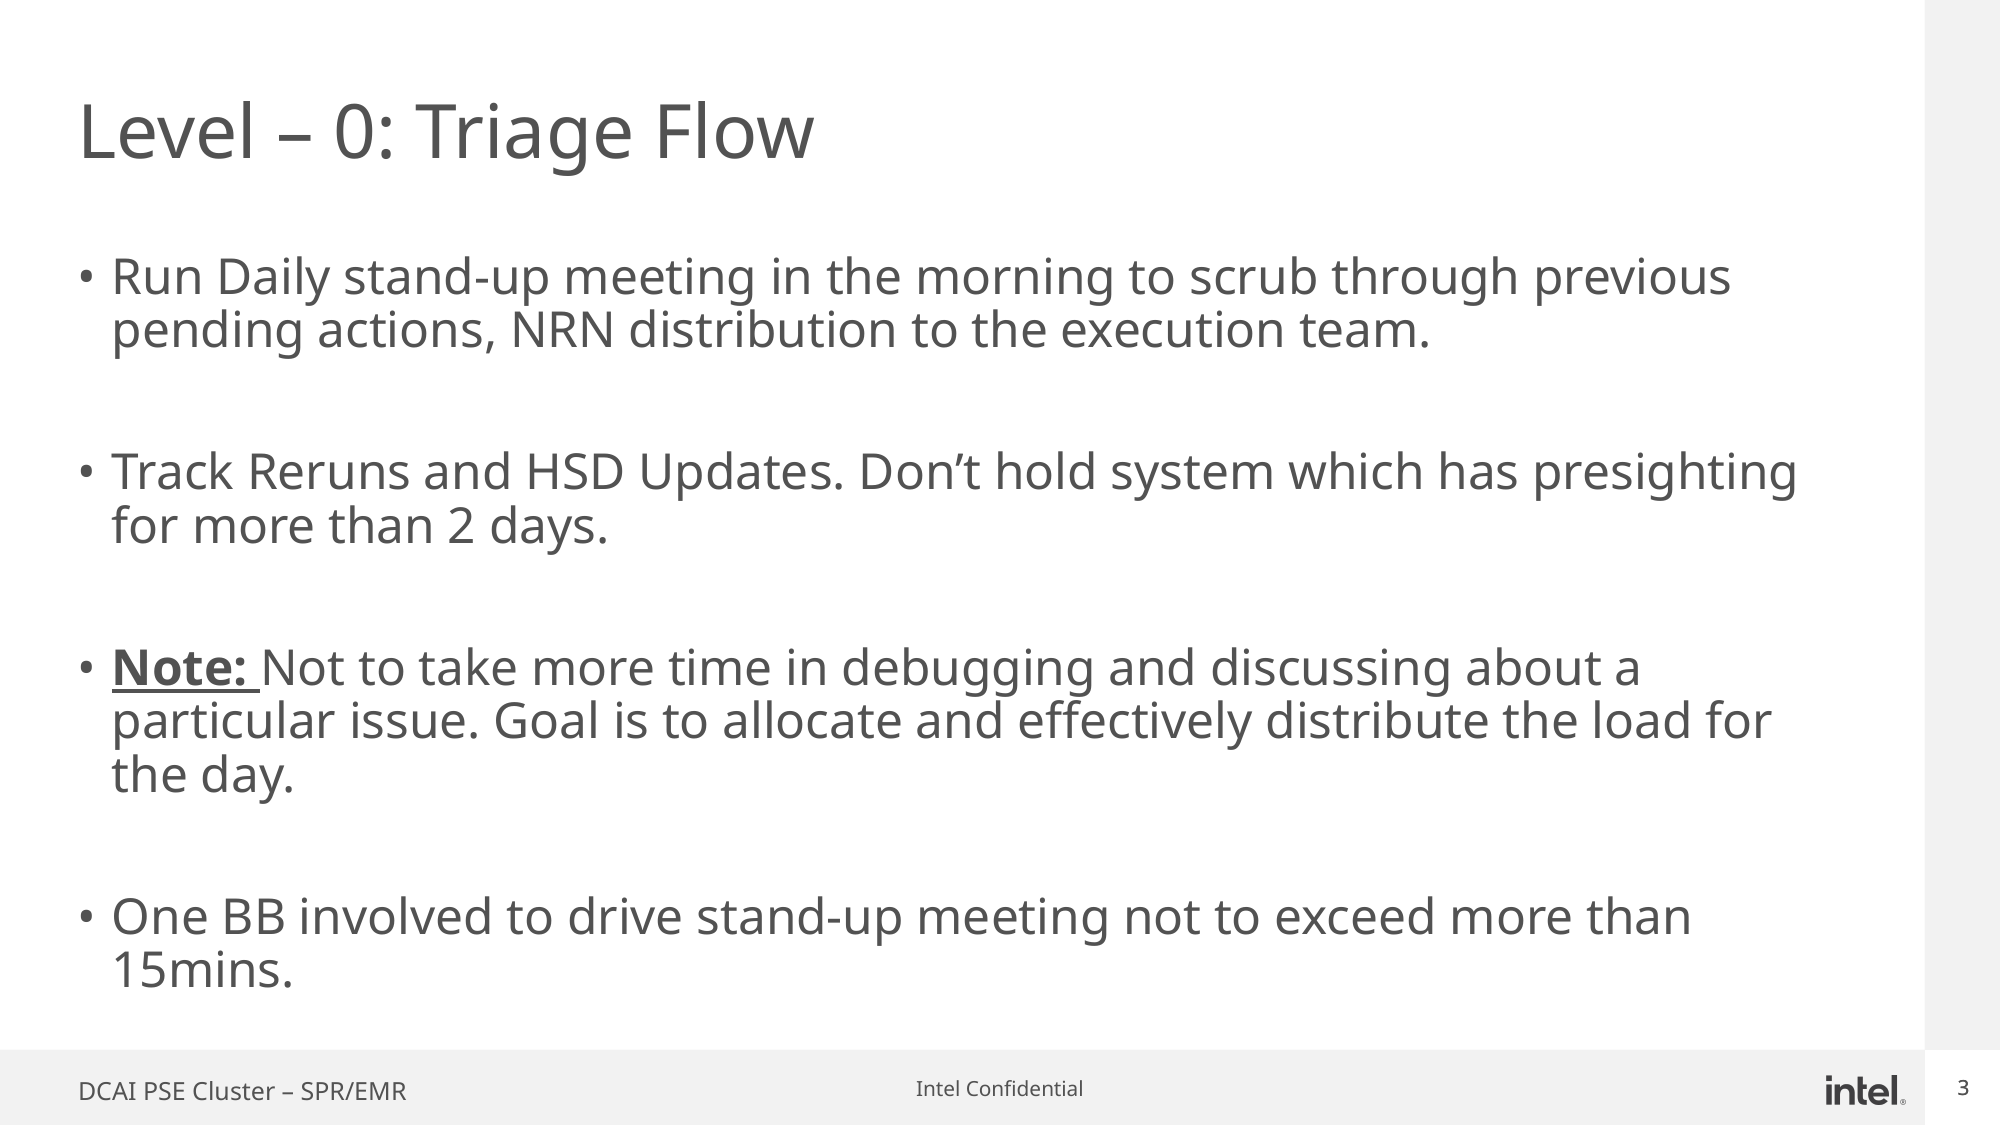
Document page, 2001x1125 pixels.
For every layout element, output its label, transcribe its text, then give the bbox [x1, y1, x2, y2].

list Run Daily stand-up meeting in the morning to scrub through previous pending actions, NRN distribution to the execution team. Track Reruns and HSD Updates. Don’t hold system which has presighting for more than 2 days. Note: Not to take more time in debugging and discussing about a particular issue. Goal is to allocate and effectively distribute the load for the day. One BB involved to drive stand-up meeting not to exceed more than 15mins. [62, 243, 1863, 1014]
picture [1826, 1075, 1906, 1105]
title Level – 0: Triage Flow [62, 36, 1863, 234]
